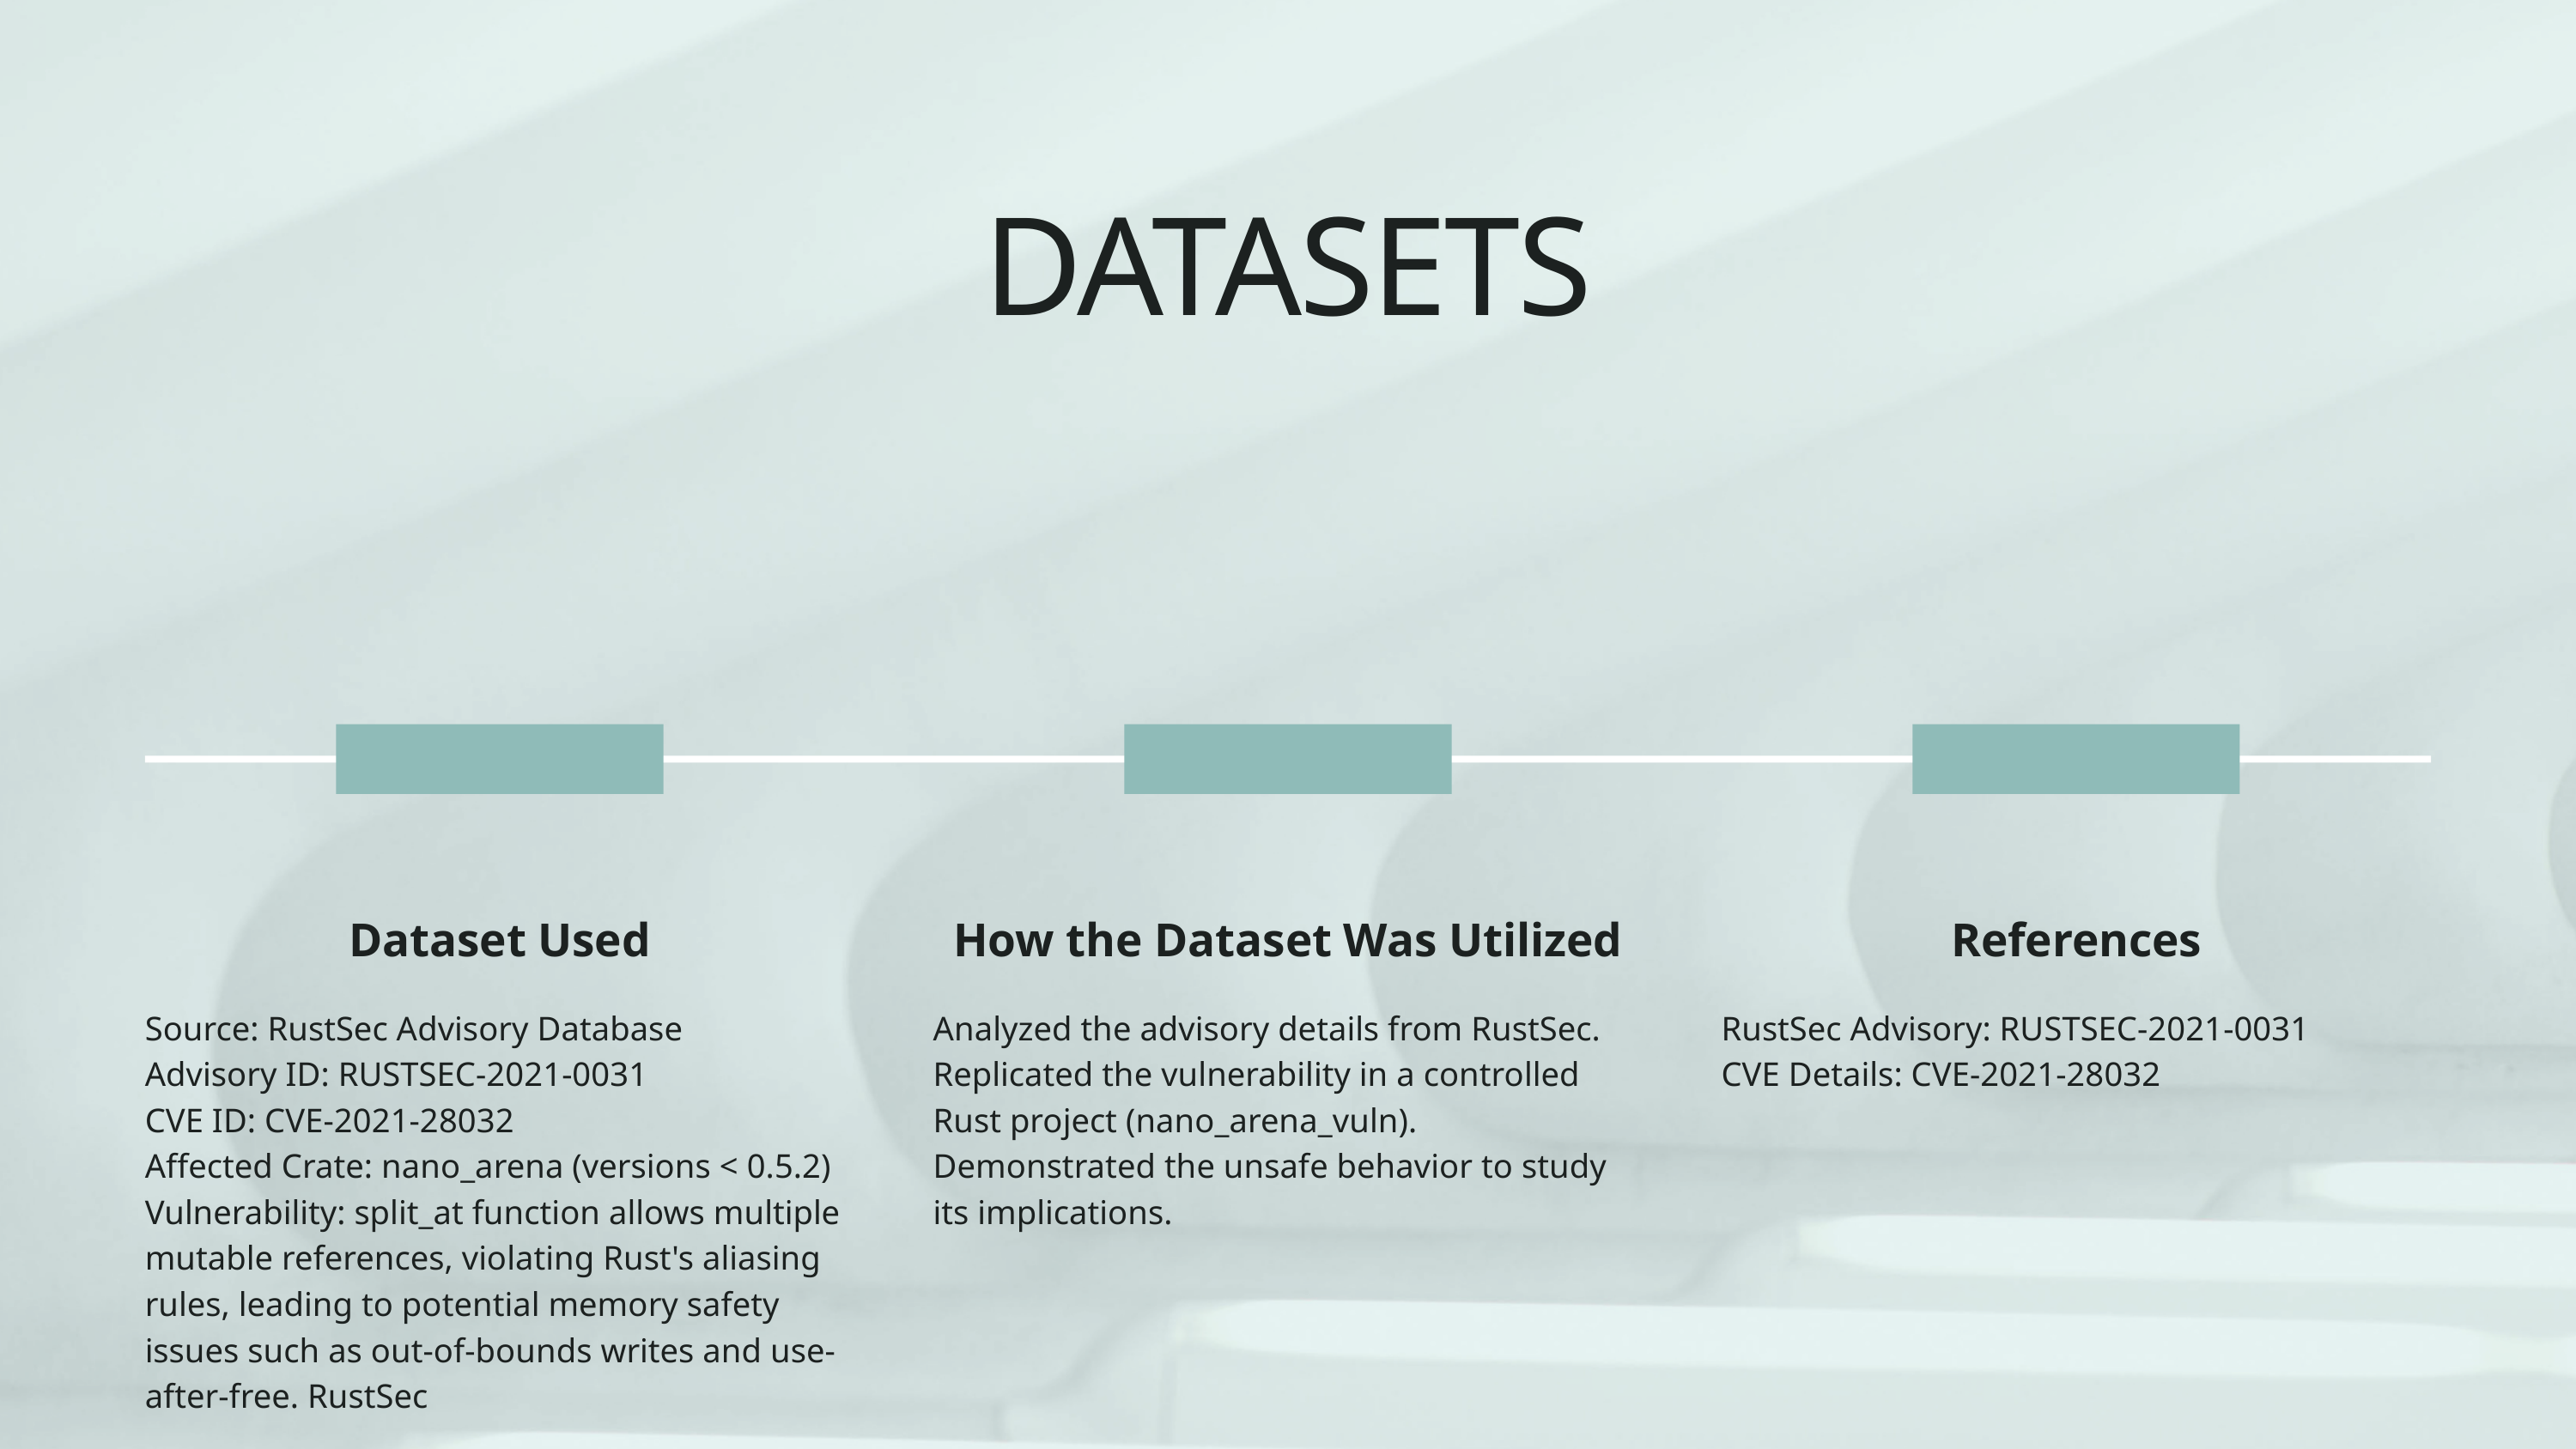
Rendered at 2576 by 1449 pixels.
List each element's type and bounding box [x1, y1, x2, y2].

text_box [933, 906, 1643, 1226]
text_box [1721, 906, 2432, 1089]
text_box [144, 906, 855, 1409]
text_box [294, 187, 2282, 506]
text_box [0, 0, 2576, 1449]
